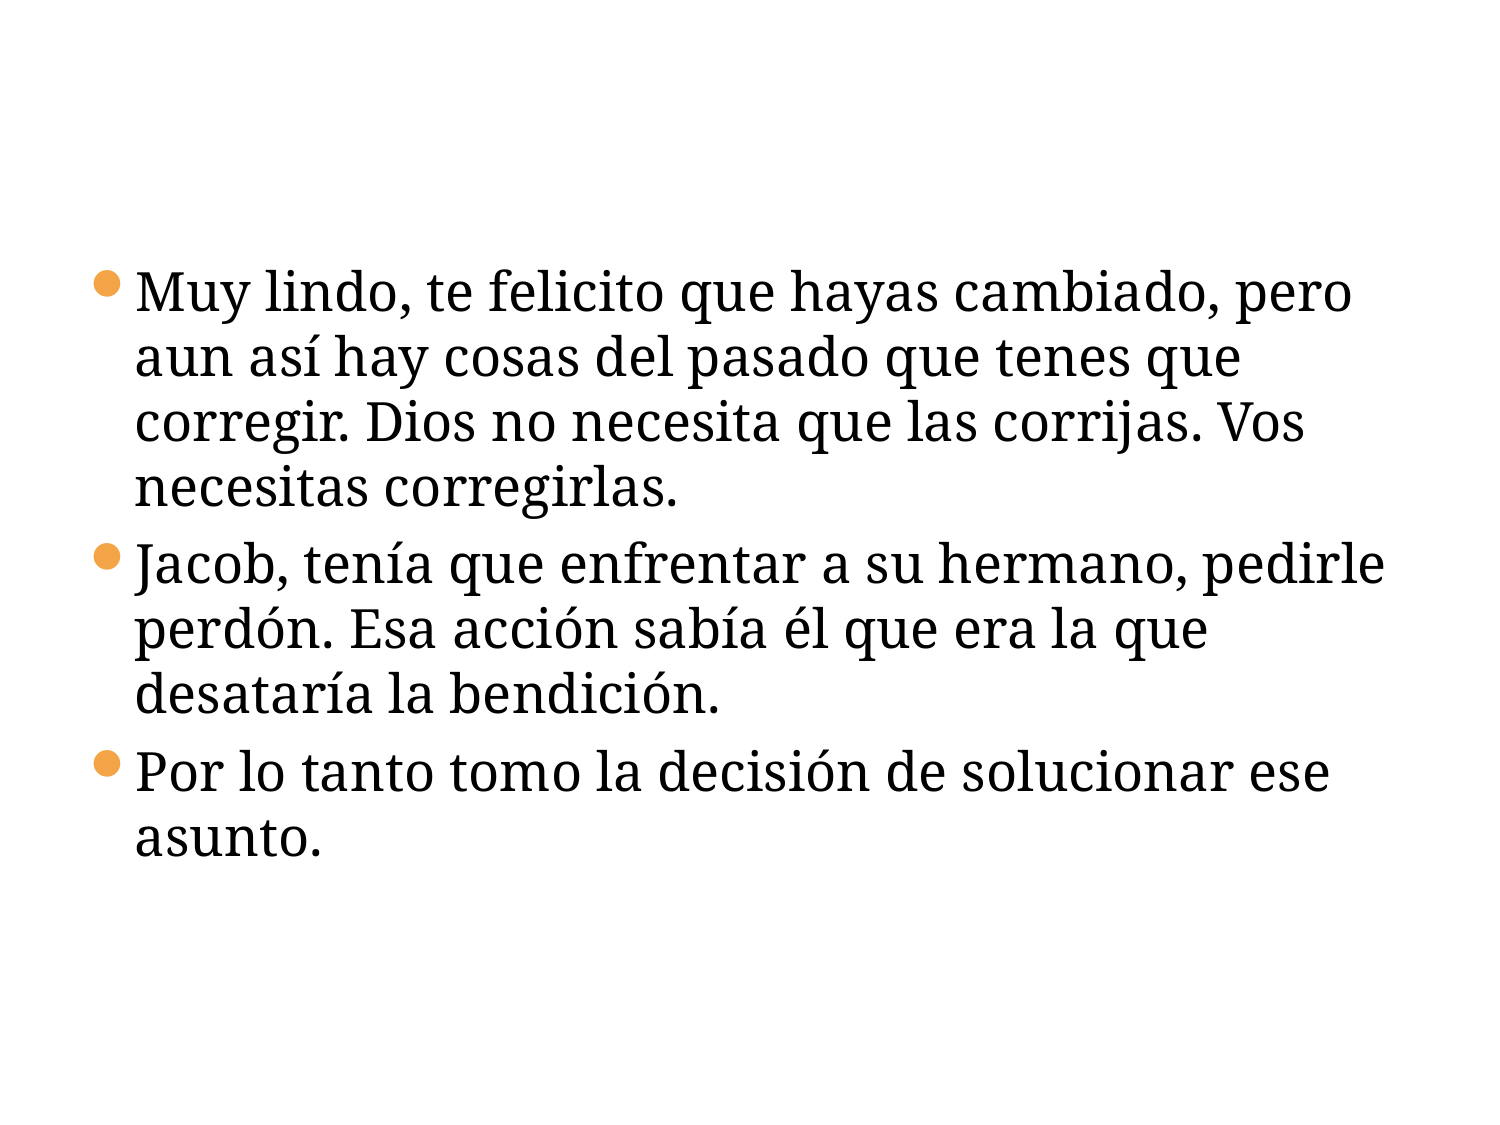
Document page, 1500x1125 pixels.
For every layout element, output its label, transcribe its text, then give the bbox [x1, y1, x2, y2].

list Muy lindo, te felicito que hayas cambiado, pero aun así hay cosas del pasado que tenes que corregir. Dios no necesita que las corrijas. Vos necesitas corregirlas. Jacob, tenía que enfrentar a su hermano, pedirle perdón. Esa acción sabía él que era la que desataría la bendición. Por lo tanto tomo la decisión de solucionar ese asunto. [75, 249, 1425, 1000]
